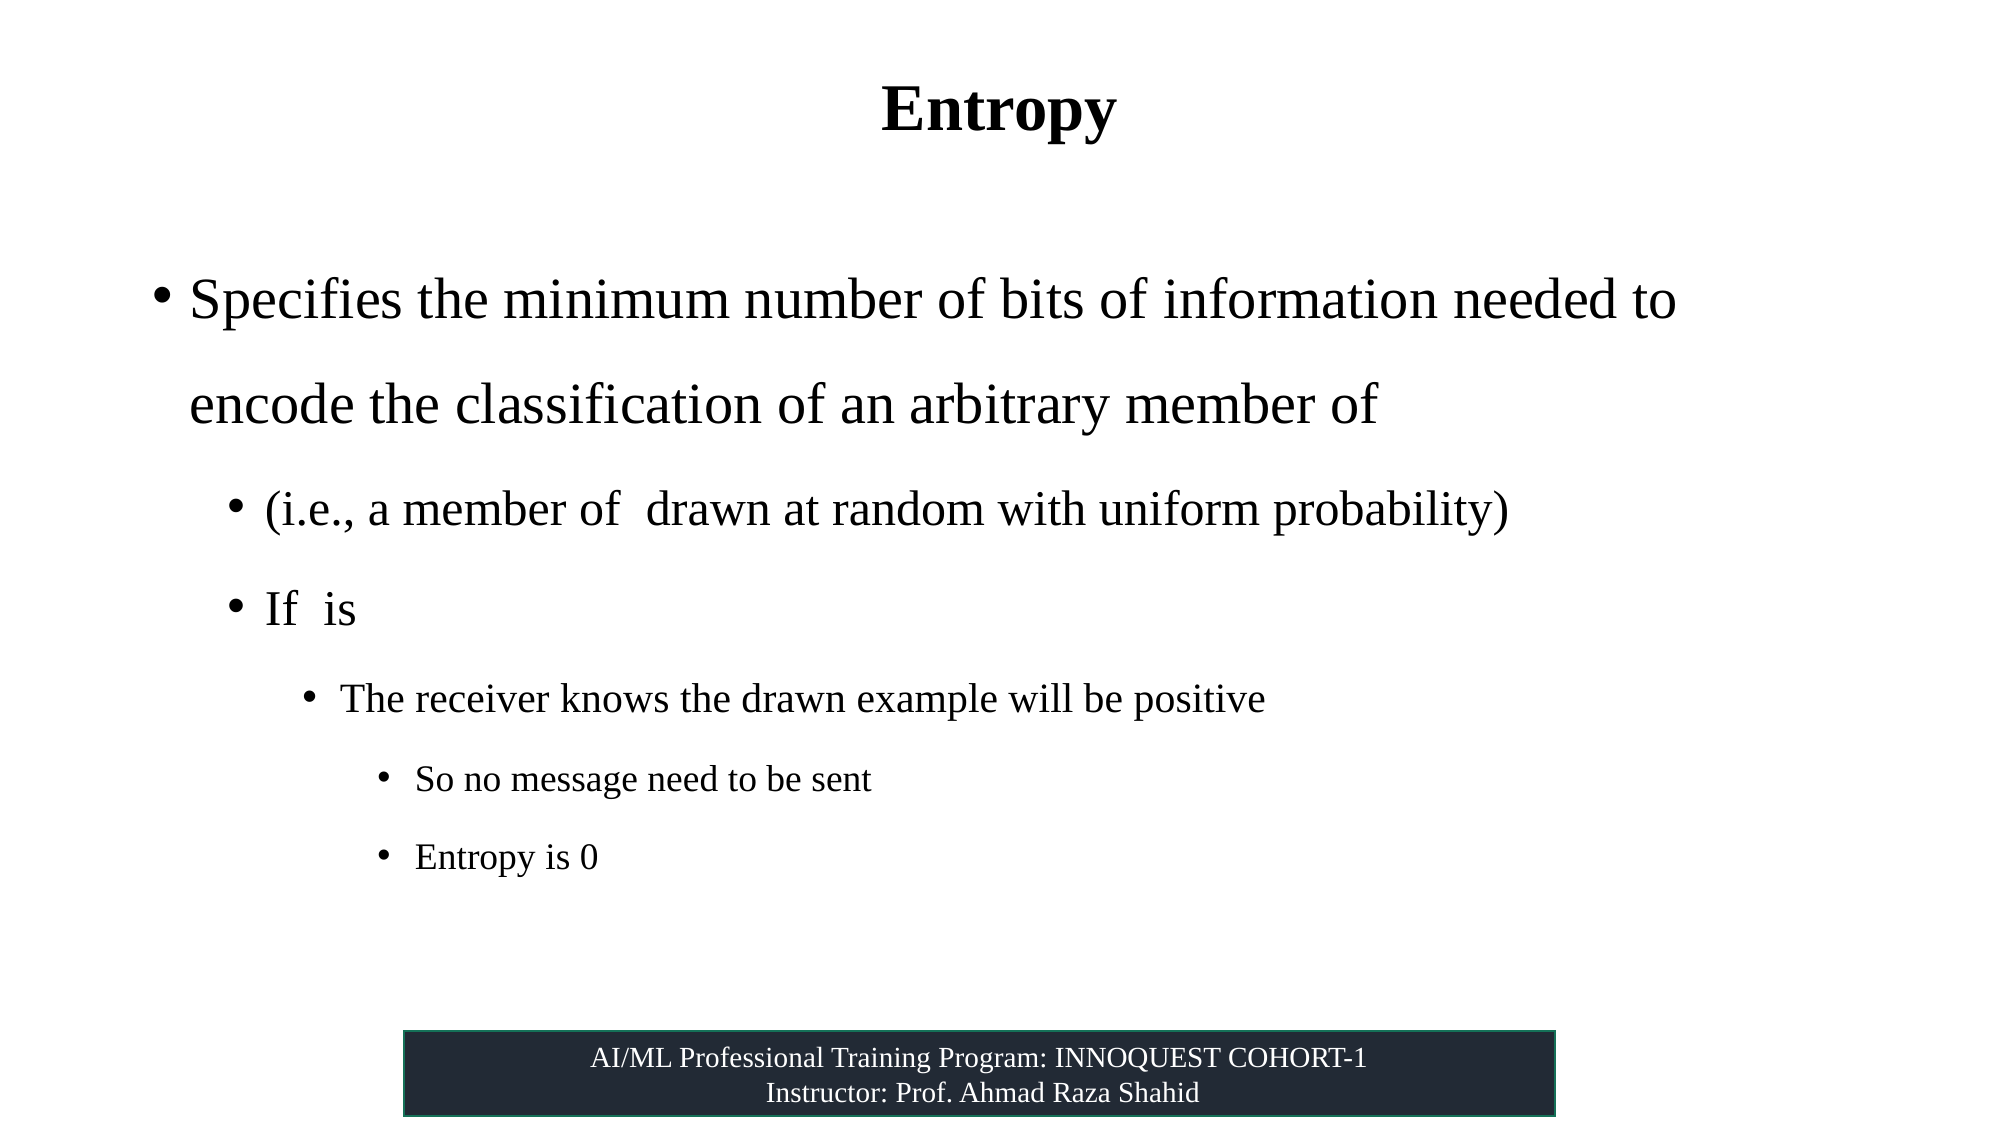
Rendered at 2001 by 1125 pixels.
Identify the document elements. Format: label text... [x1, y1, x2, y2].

text_box AI/ML Professional Training Program: INNOQUEST COHORT-1 Instructor: Prof. Ahmad Raza Shahid [403, 1030, 1556, 1117]
title Entropy [137, 0, 1863, 218]
